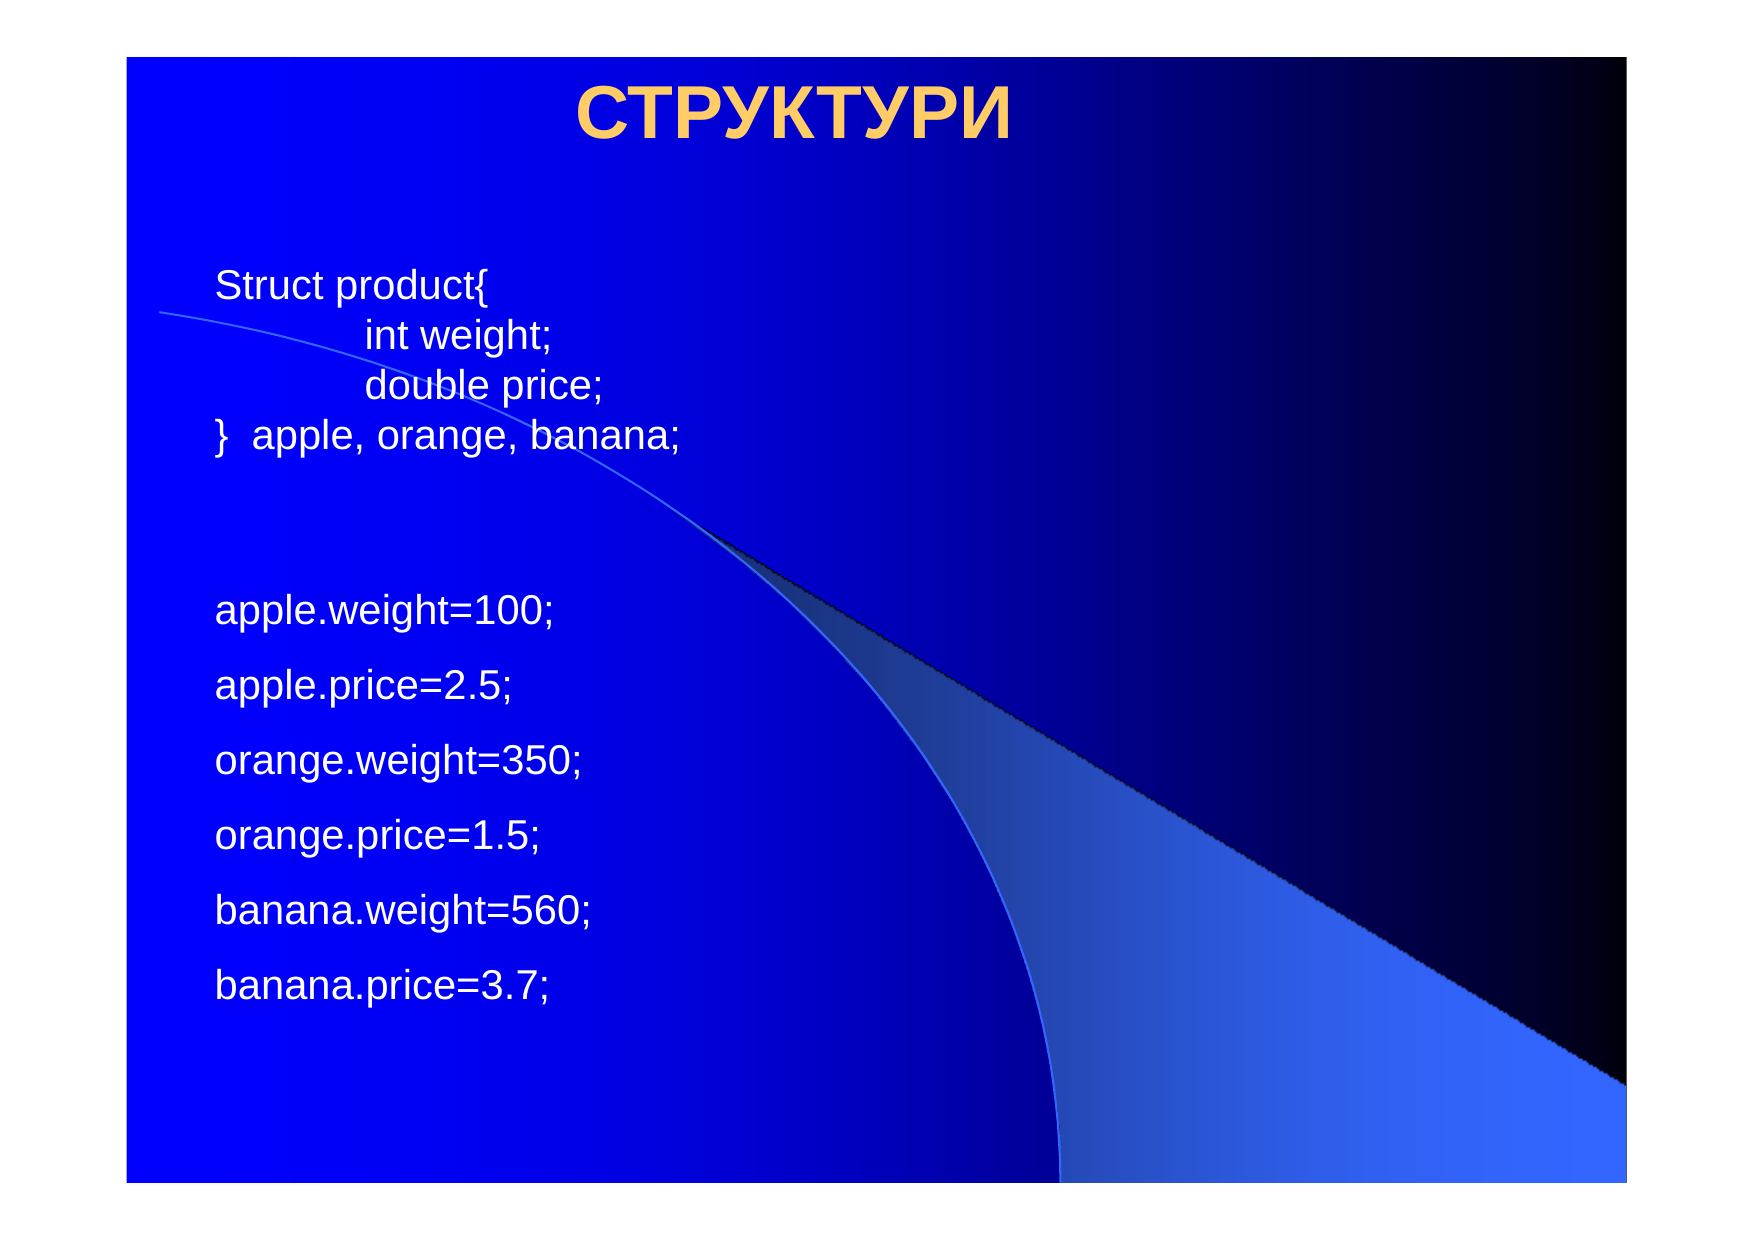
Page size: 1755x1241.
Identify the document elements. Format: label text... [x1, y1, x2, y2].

picture [126, 57, 1627, 1183]
list Struct product{ int weight; double price; } apple, orange, banana; apple.weight=100; apple.price=2.5; orange.weight=350; orange.price=1.5; banana.weight=560; banana.price=3.7; [214, 257, 1586, 1006]
title СТРУКТУРИ [189, 63, 1400, 155]
